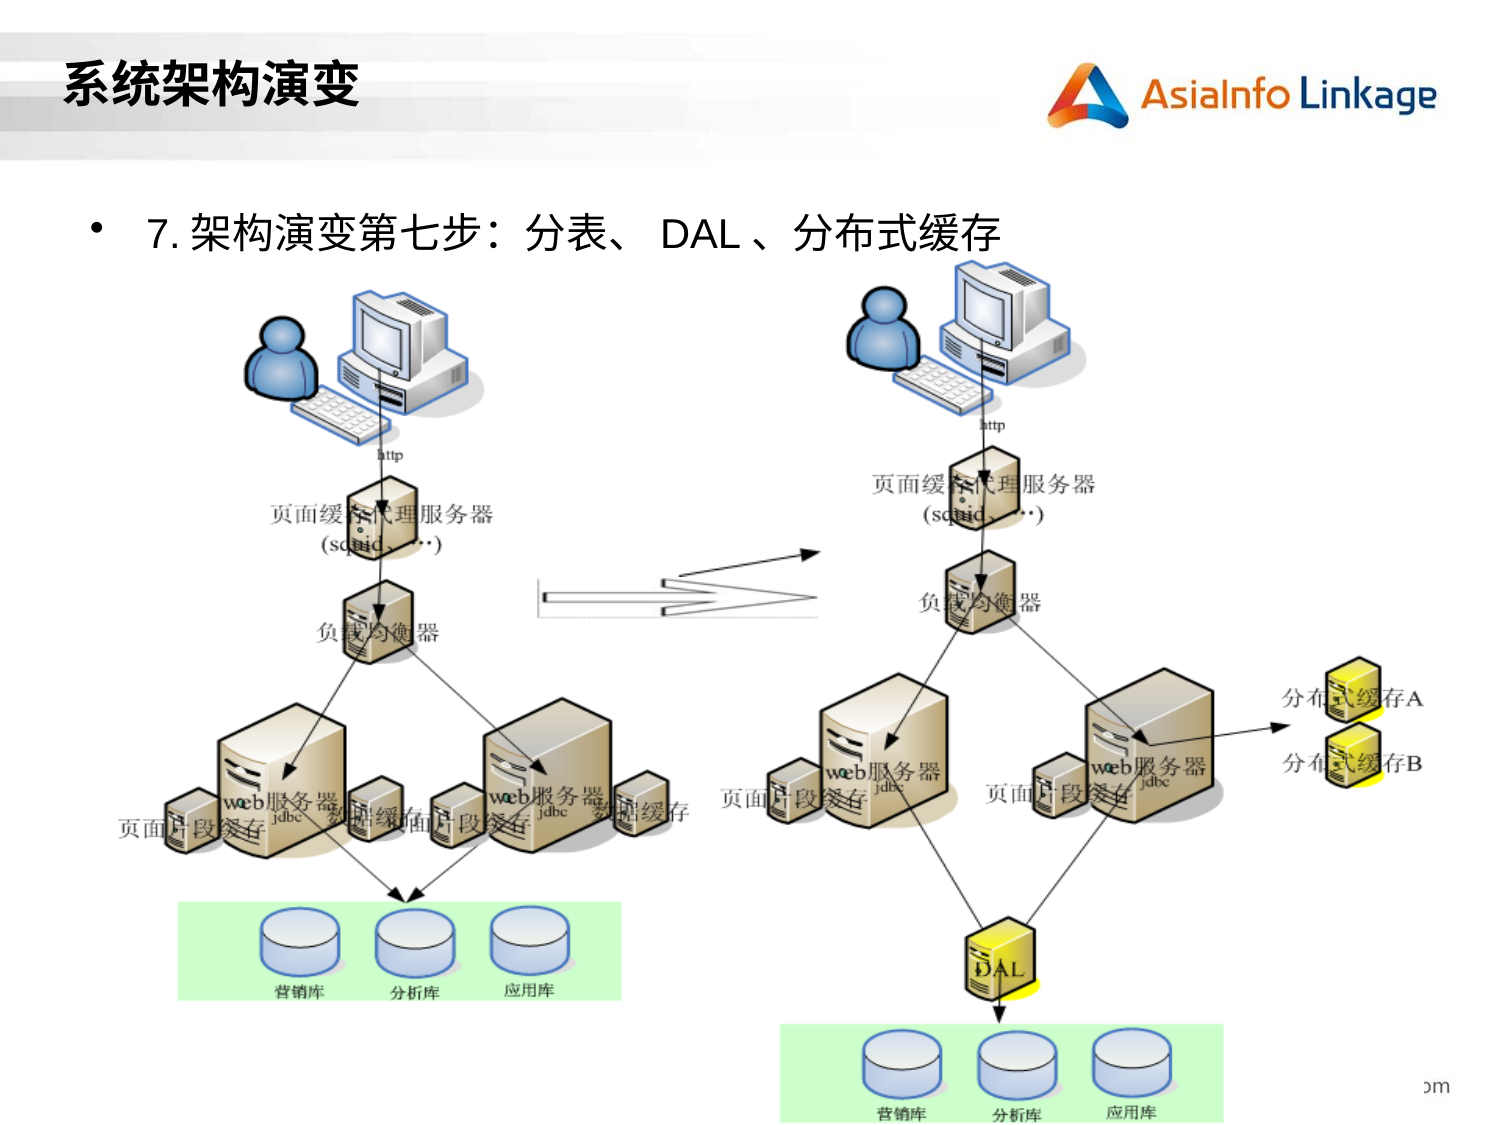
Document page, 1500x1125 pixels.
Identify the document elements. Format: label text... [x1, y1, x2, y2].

picture [0, 0, 1500, 1125]
title 系统架构演变 [46, 44, 1055, 121]
list 7.架构演变第七步：分表、DAL、分布式缓存 [75, 187, 1425, 1005]
text_box [100, 243, 857, 634]
